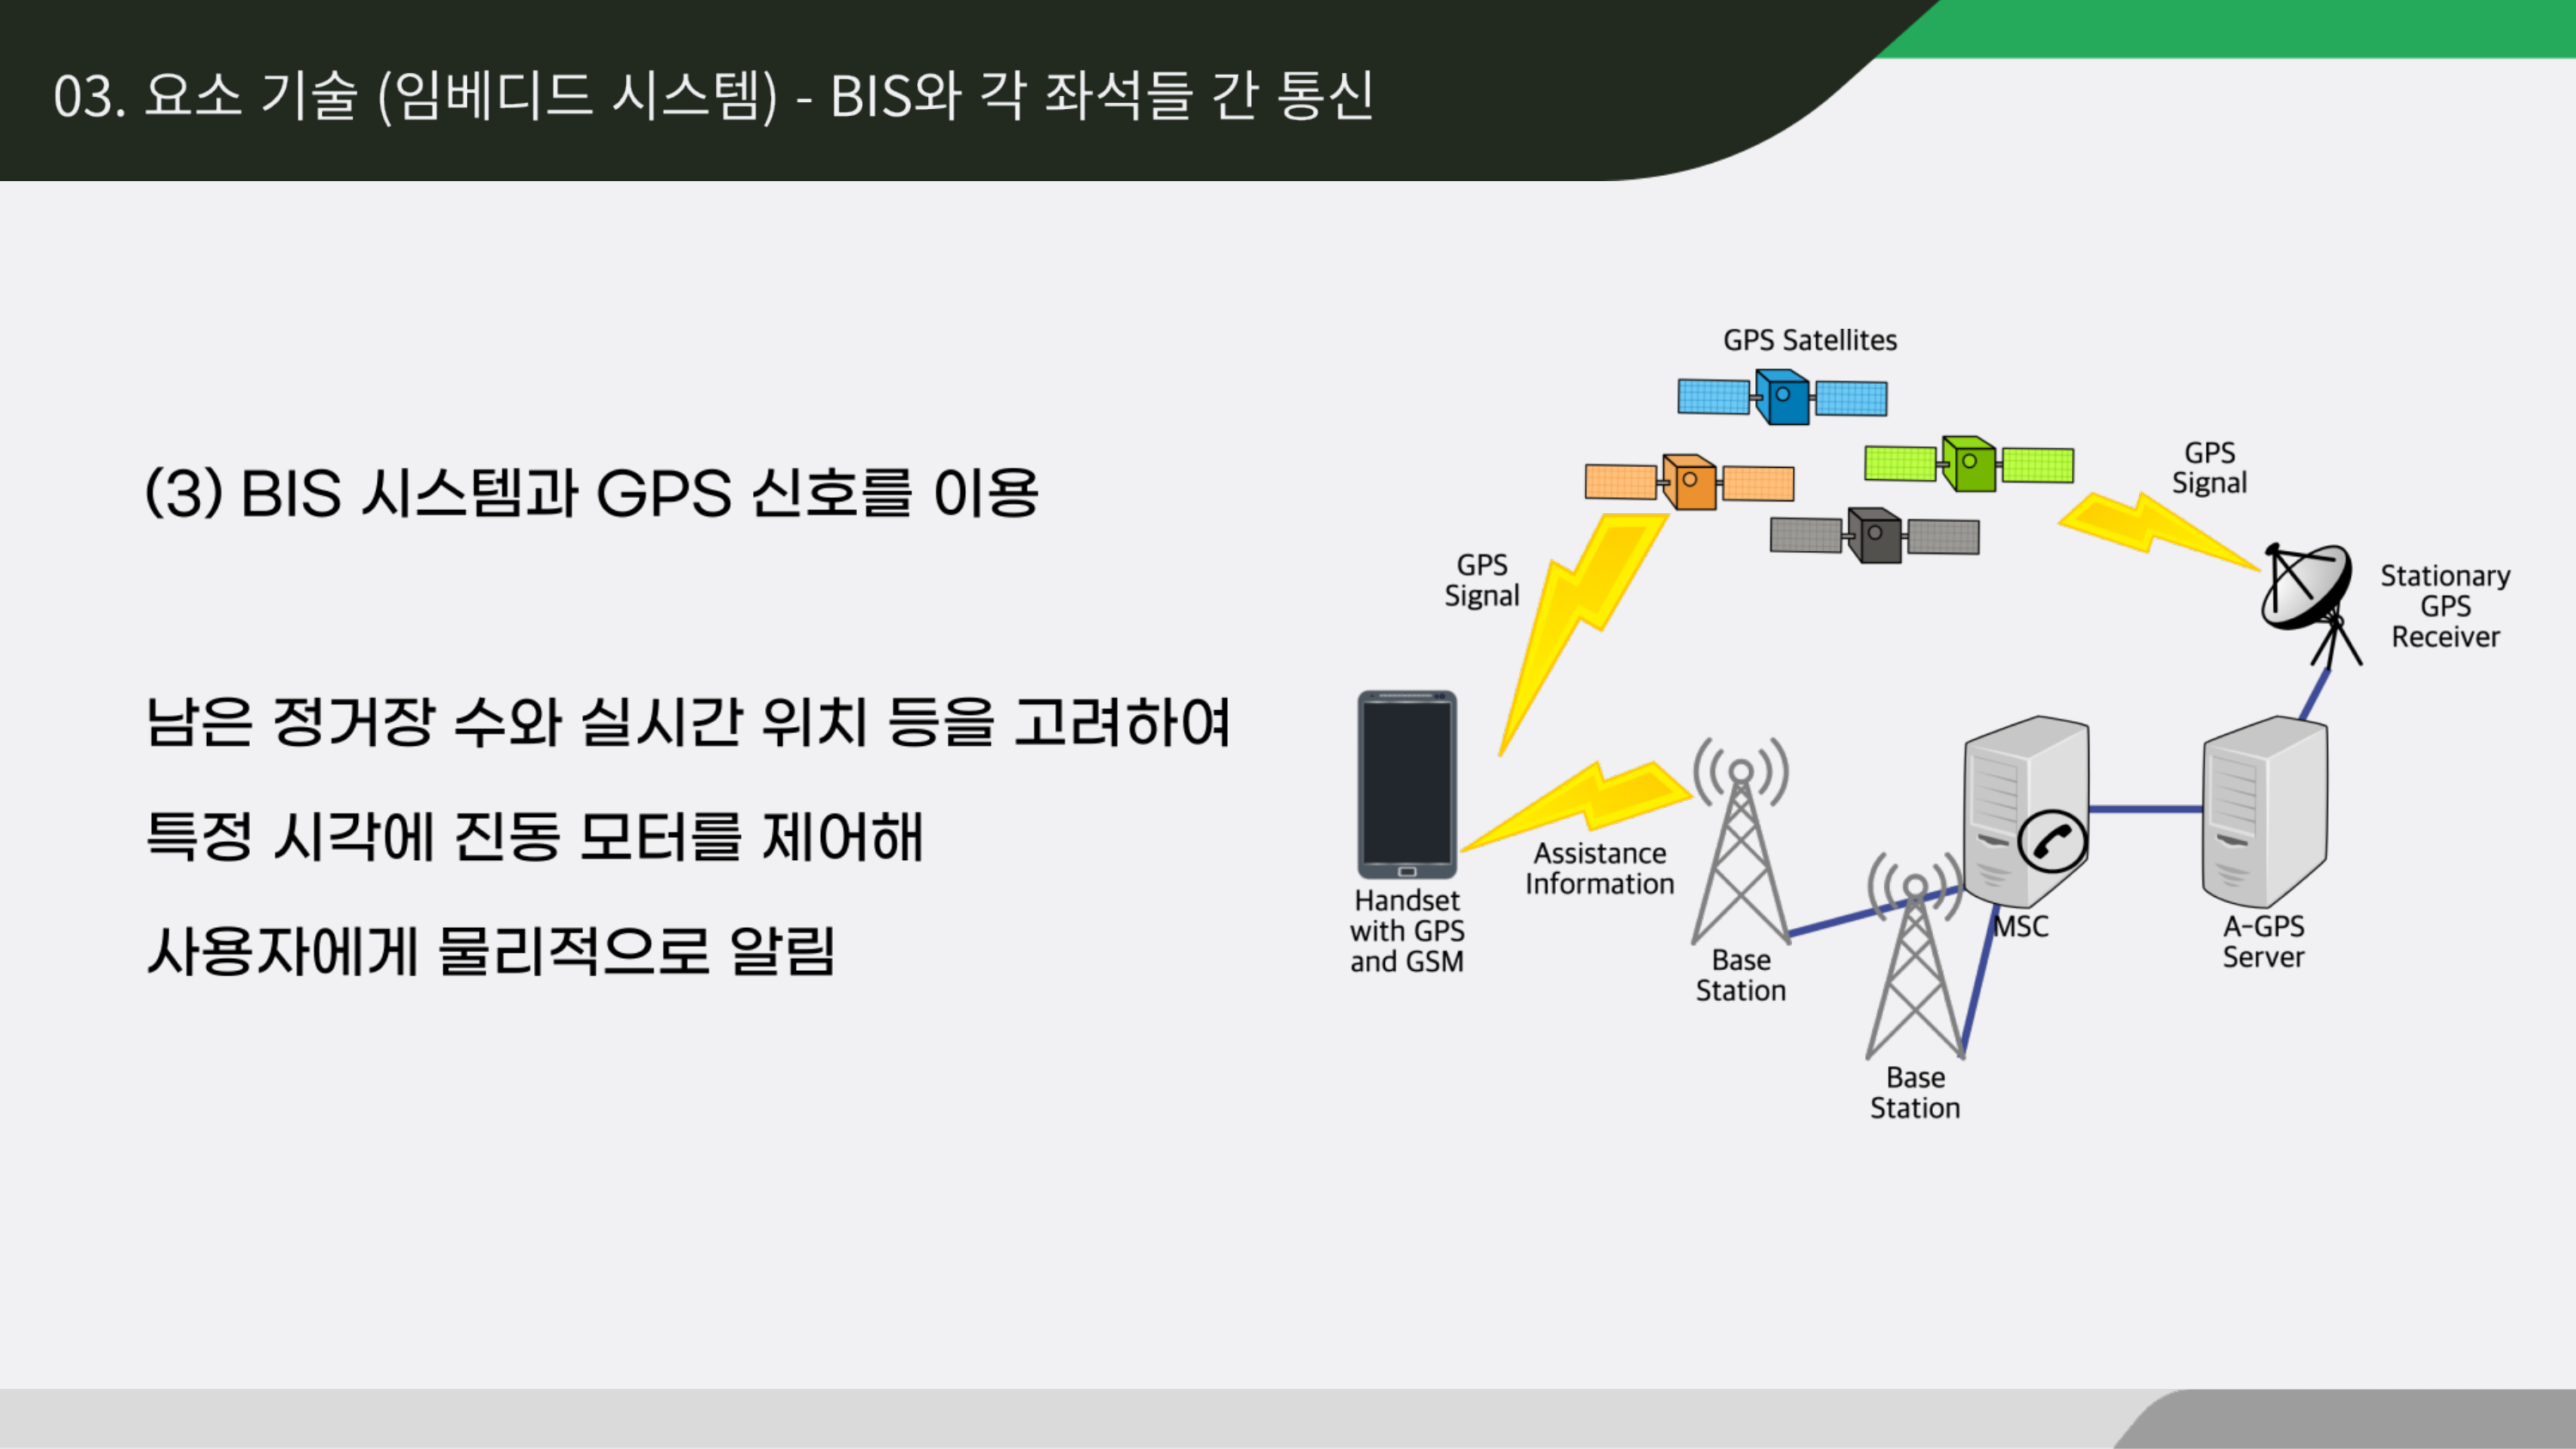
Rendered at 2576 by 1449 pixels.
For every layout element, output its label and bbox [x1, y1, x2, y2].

picture [1341, 329, 2524, 1120]
picture [0, 1389, 2576, 1449]
picture [126, 427, 1304, 1045]
picture [0, 0, 2576, 189]
